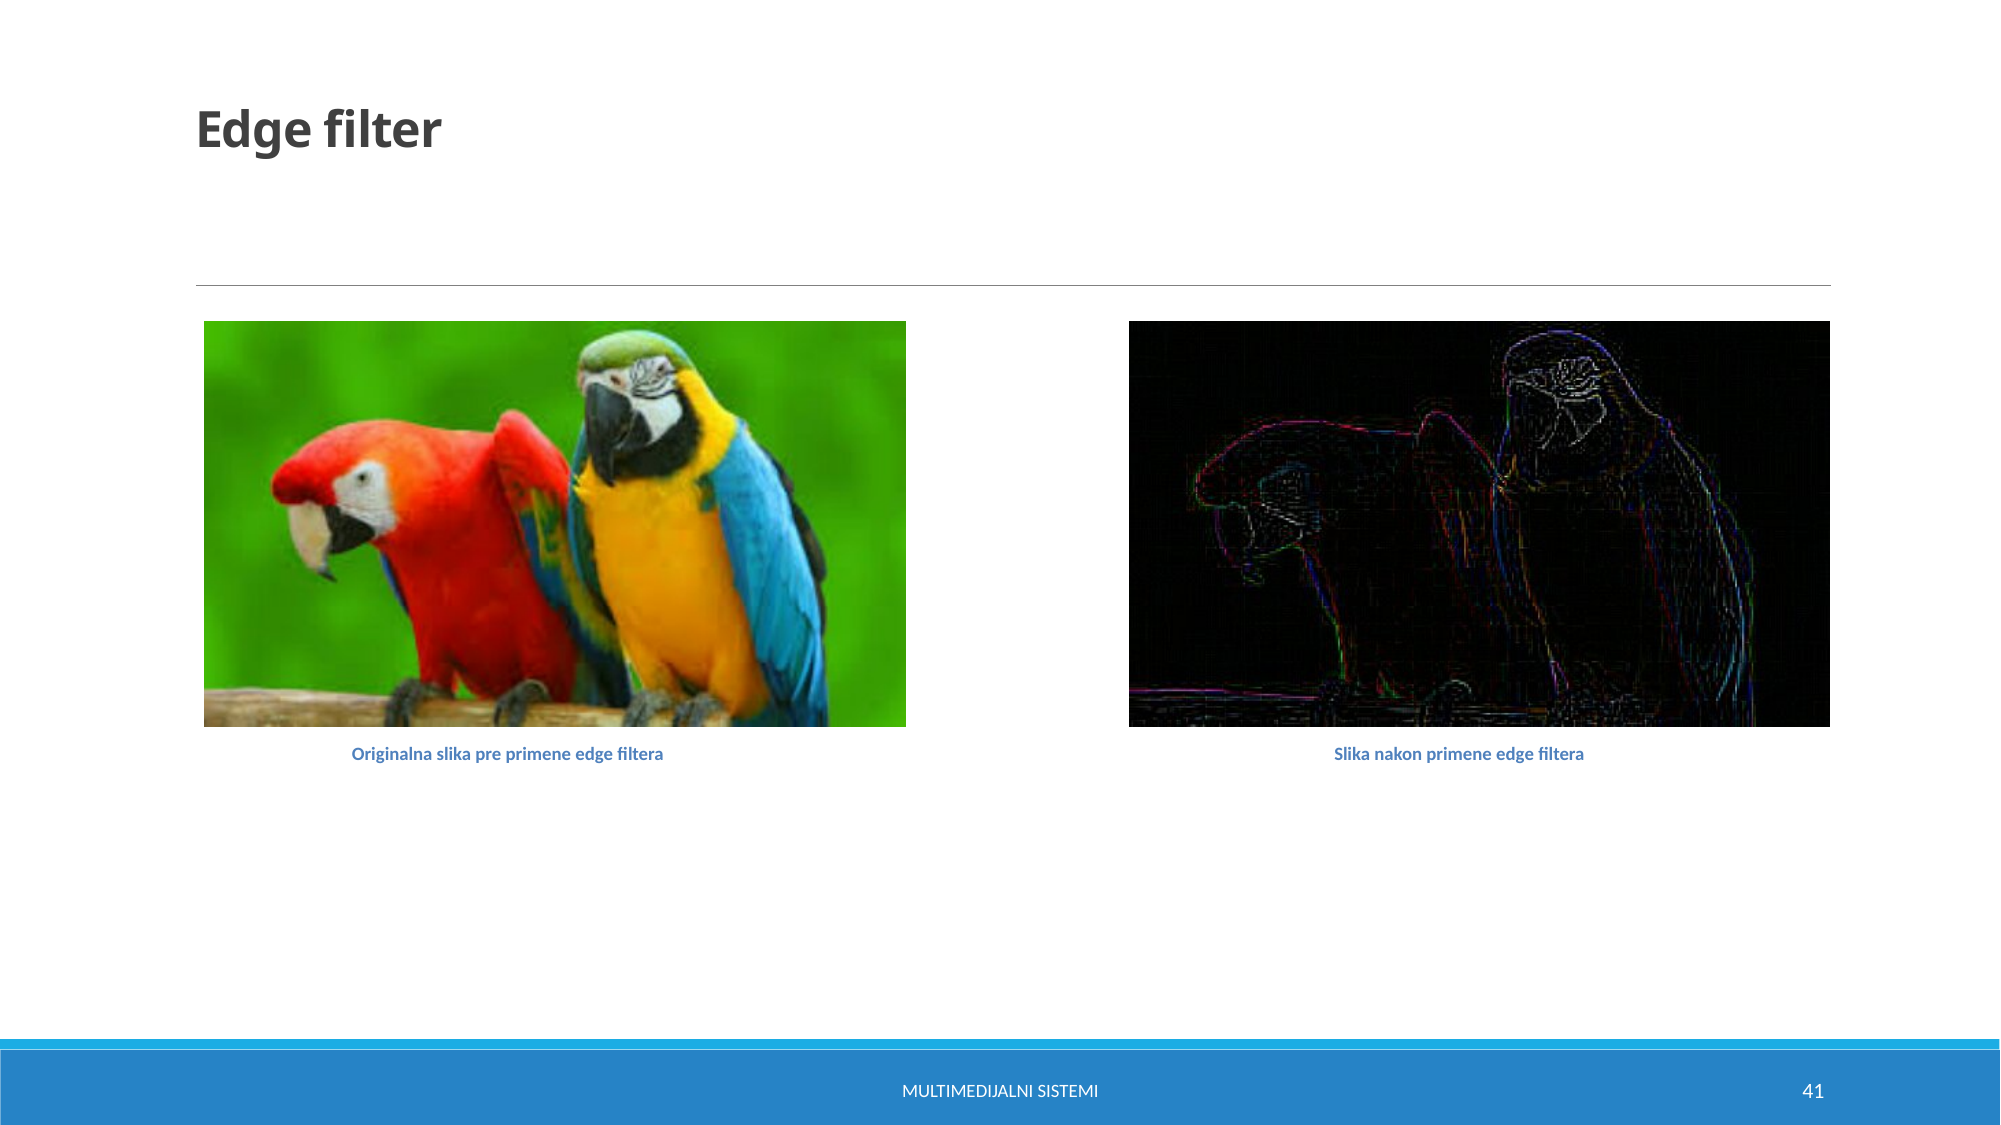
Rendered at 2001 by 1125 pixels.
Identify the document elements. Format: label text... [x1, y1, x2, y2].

text_box Slika nakon primene edge filtera [1281, 741, 1637, 764]
picture [1128, 320, 1831, 727]
title Edge filter [180, 47, 1830, 285]
footer Multimedijalni sistemi [604, 1059, 1396, 1120]
text_box Originalna slika pre primene edge filtera [351, 741, 708, 764]
picture [204, 320, 907, 727]
slide_number 41 [1624, 1059, 1840, 1120]
